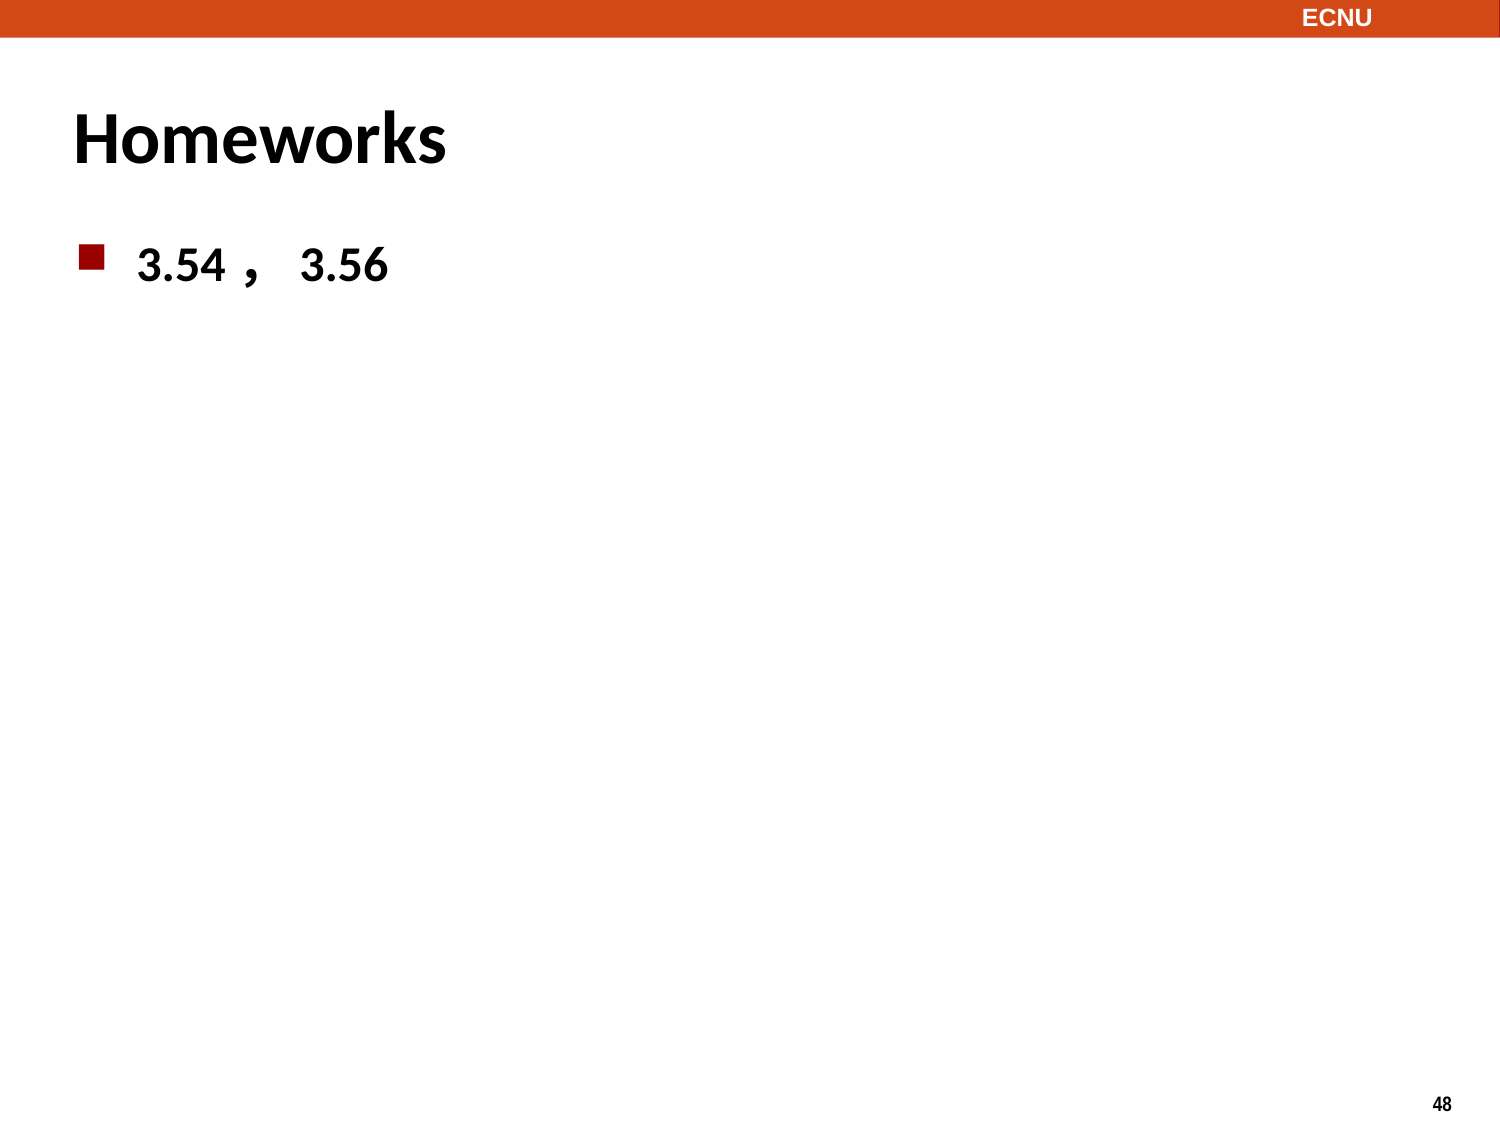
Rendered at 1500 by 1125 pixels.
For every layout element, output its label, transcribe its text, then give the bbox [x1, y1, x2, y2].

list 3.54，3.56 [64, 223, 1361, 1040]
title Homeworks [58, 71, 1305, 197]
